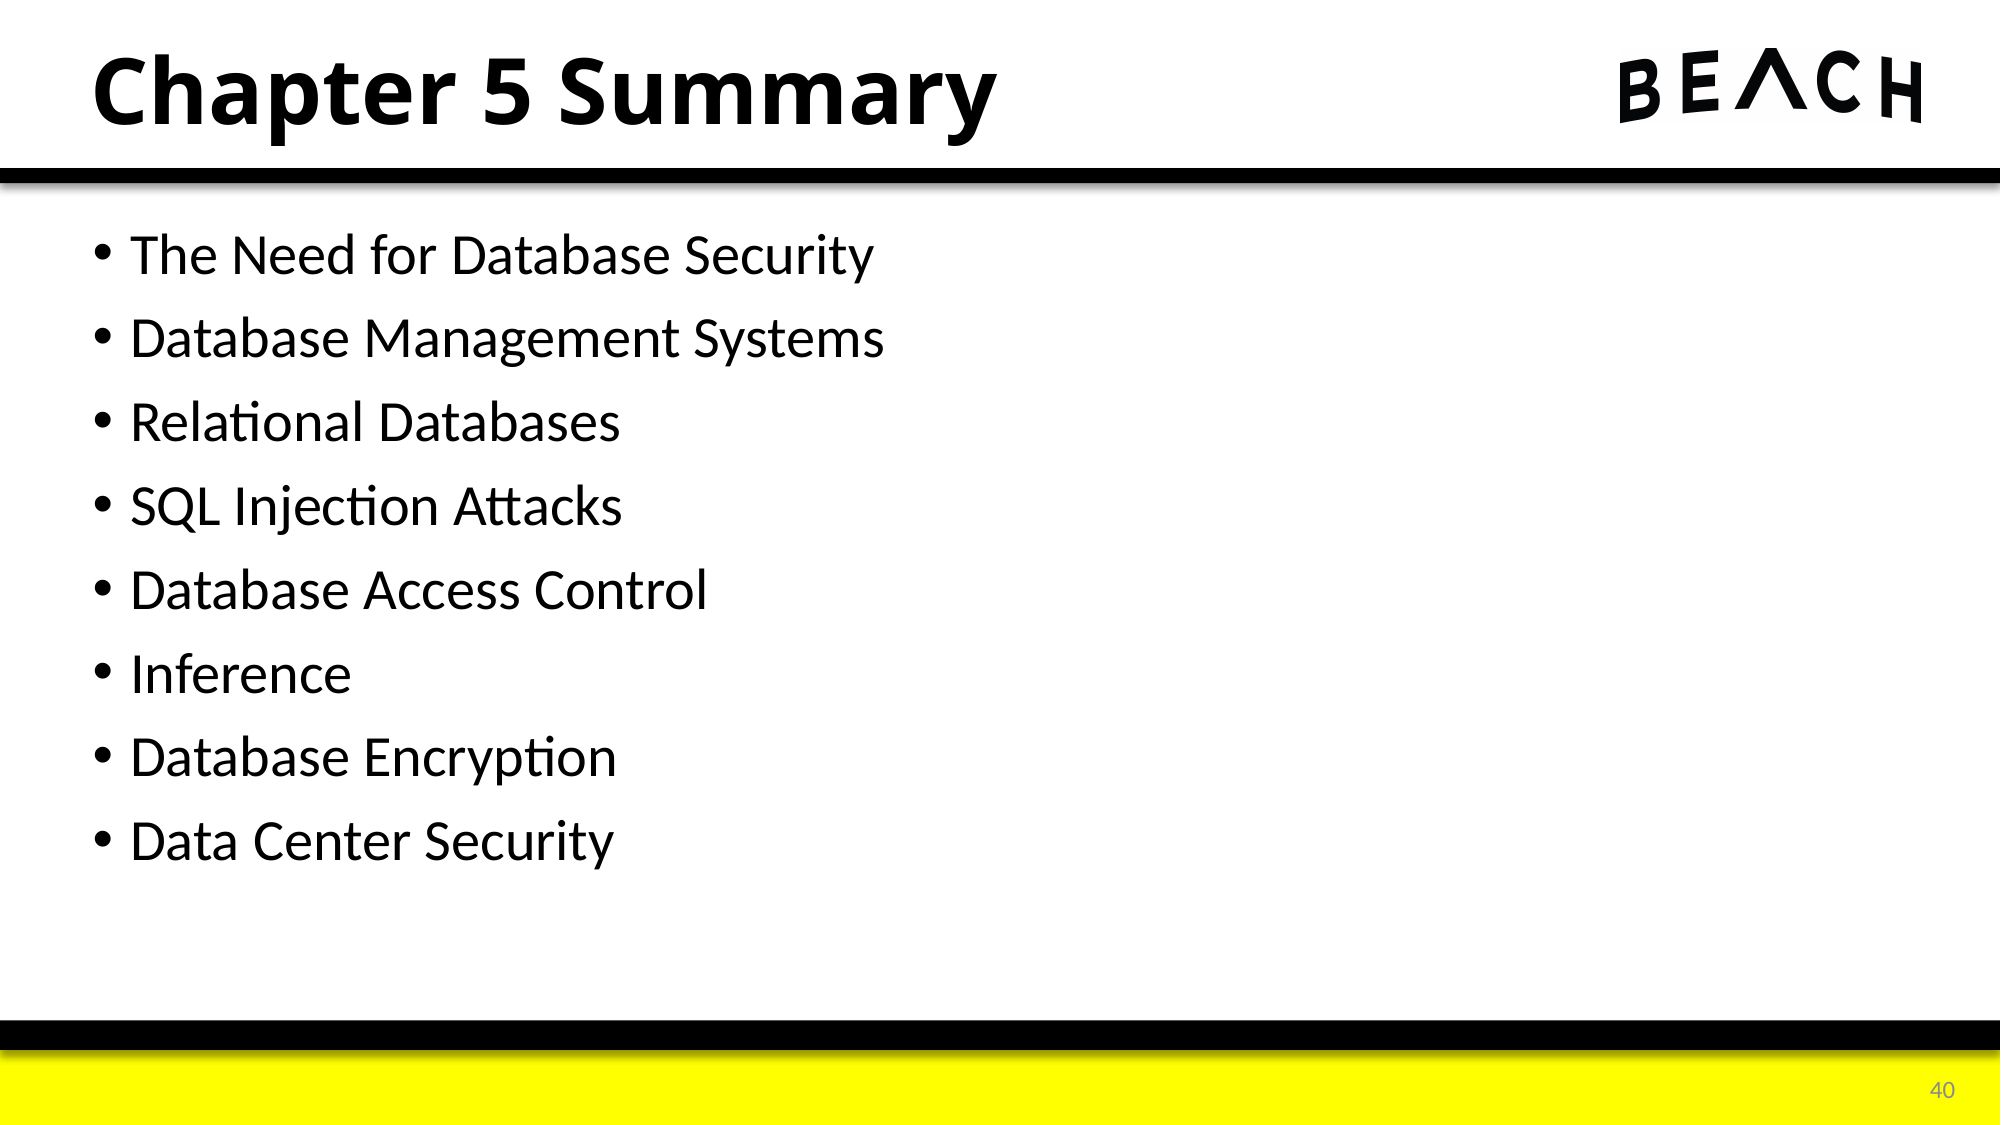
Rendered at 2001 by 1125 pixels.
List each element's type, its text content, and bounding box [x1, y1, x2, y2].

list The Need for Database Security Database Management Systems Relational Databases SQL Injection Attacks Database Access Control Inference Database Encryption Data Center Security [77, 216, 1921, 1016]
text_box Chapter 5 Summary [74, 10, 1425, 179]
picture [1620, 48, 1921, 124]
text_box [0, 1020, 2000, 1125]
text_box [0, 167, 2000, 184]
